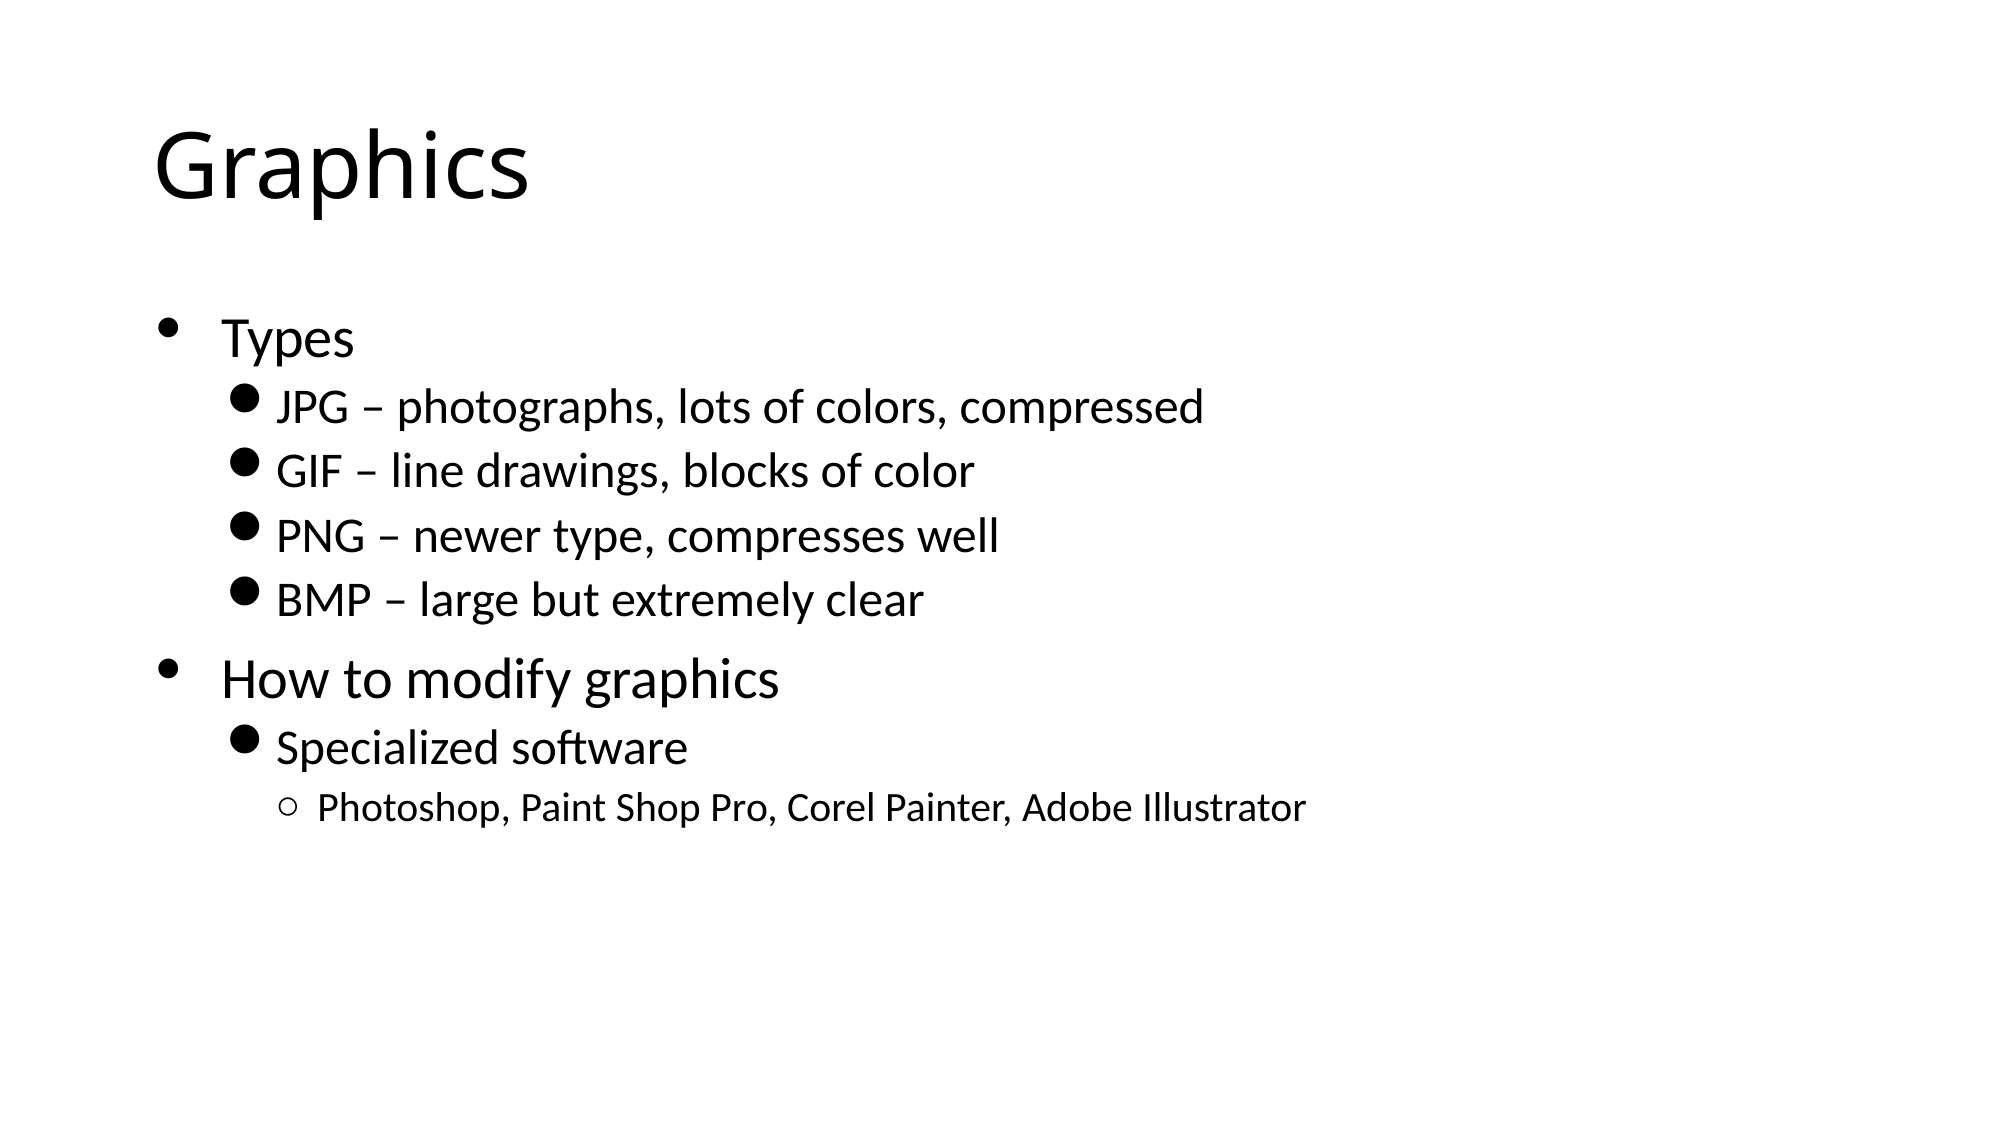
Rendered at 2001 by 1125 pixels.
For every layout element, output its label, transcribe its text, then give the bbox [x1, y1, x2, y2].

title Graphics [137, 59, 1863, 278]
list Types JPG – photographs, lots of colors, compressed GIF – line drawings, blocks of color PNG – newer type, compresses well BMP – large but extremely clear How to modify graphics Specialized software Photoshop, Paint Shop Pro, Corel Painter, Adobe Illustrator [137, 299, 1863, 1014]
